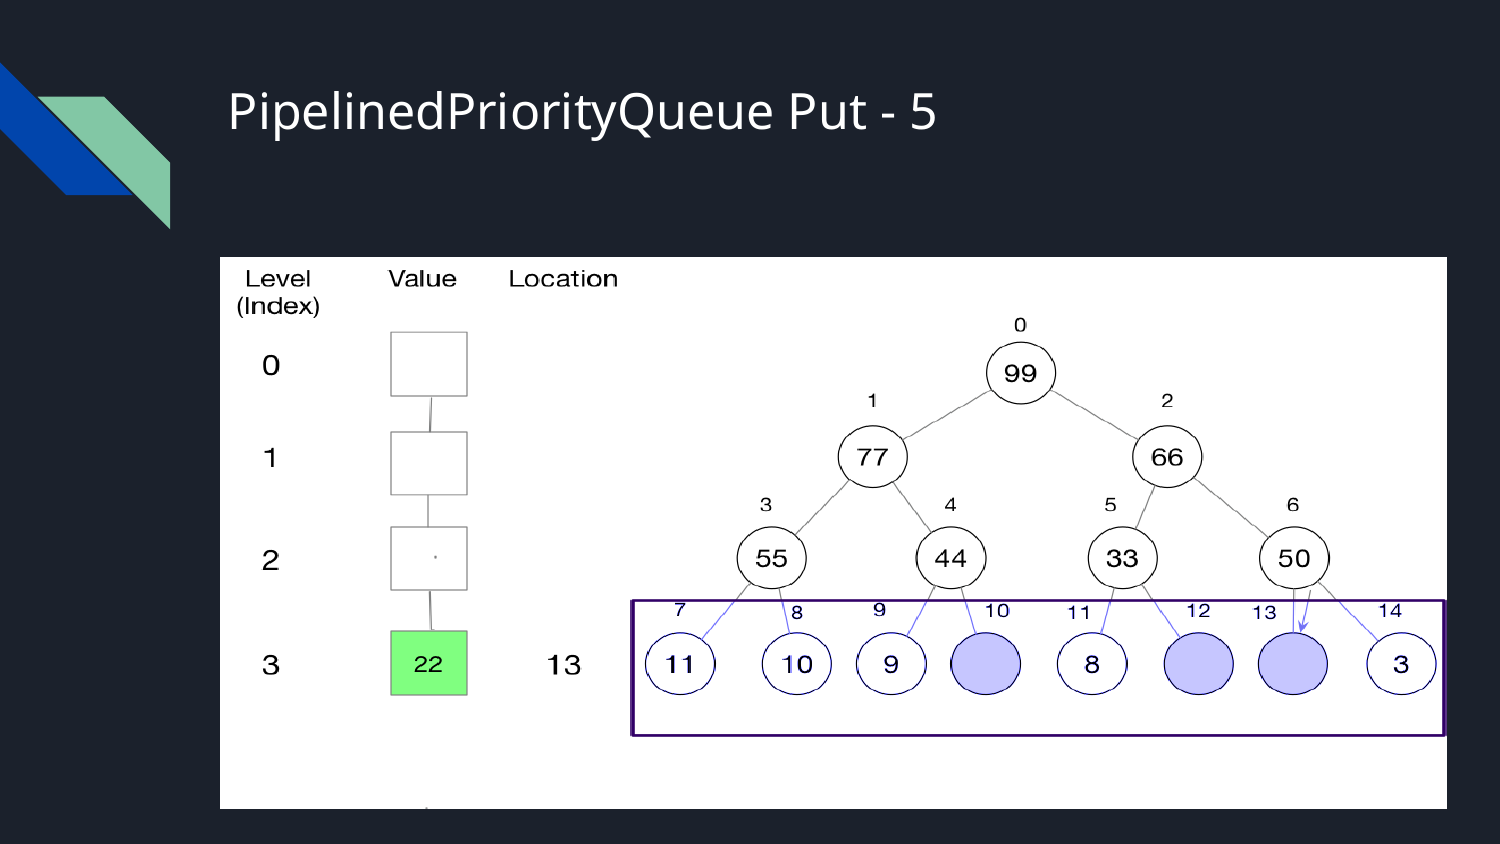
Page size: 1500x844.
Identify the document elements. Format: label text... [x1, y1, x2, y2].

title PipelinedPriorityQueue Put - 5 [212, 64, 1368, 215]
picture [220, 256, 1447, 810]
